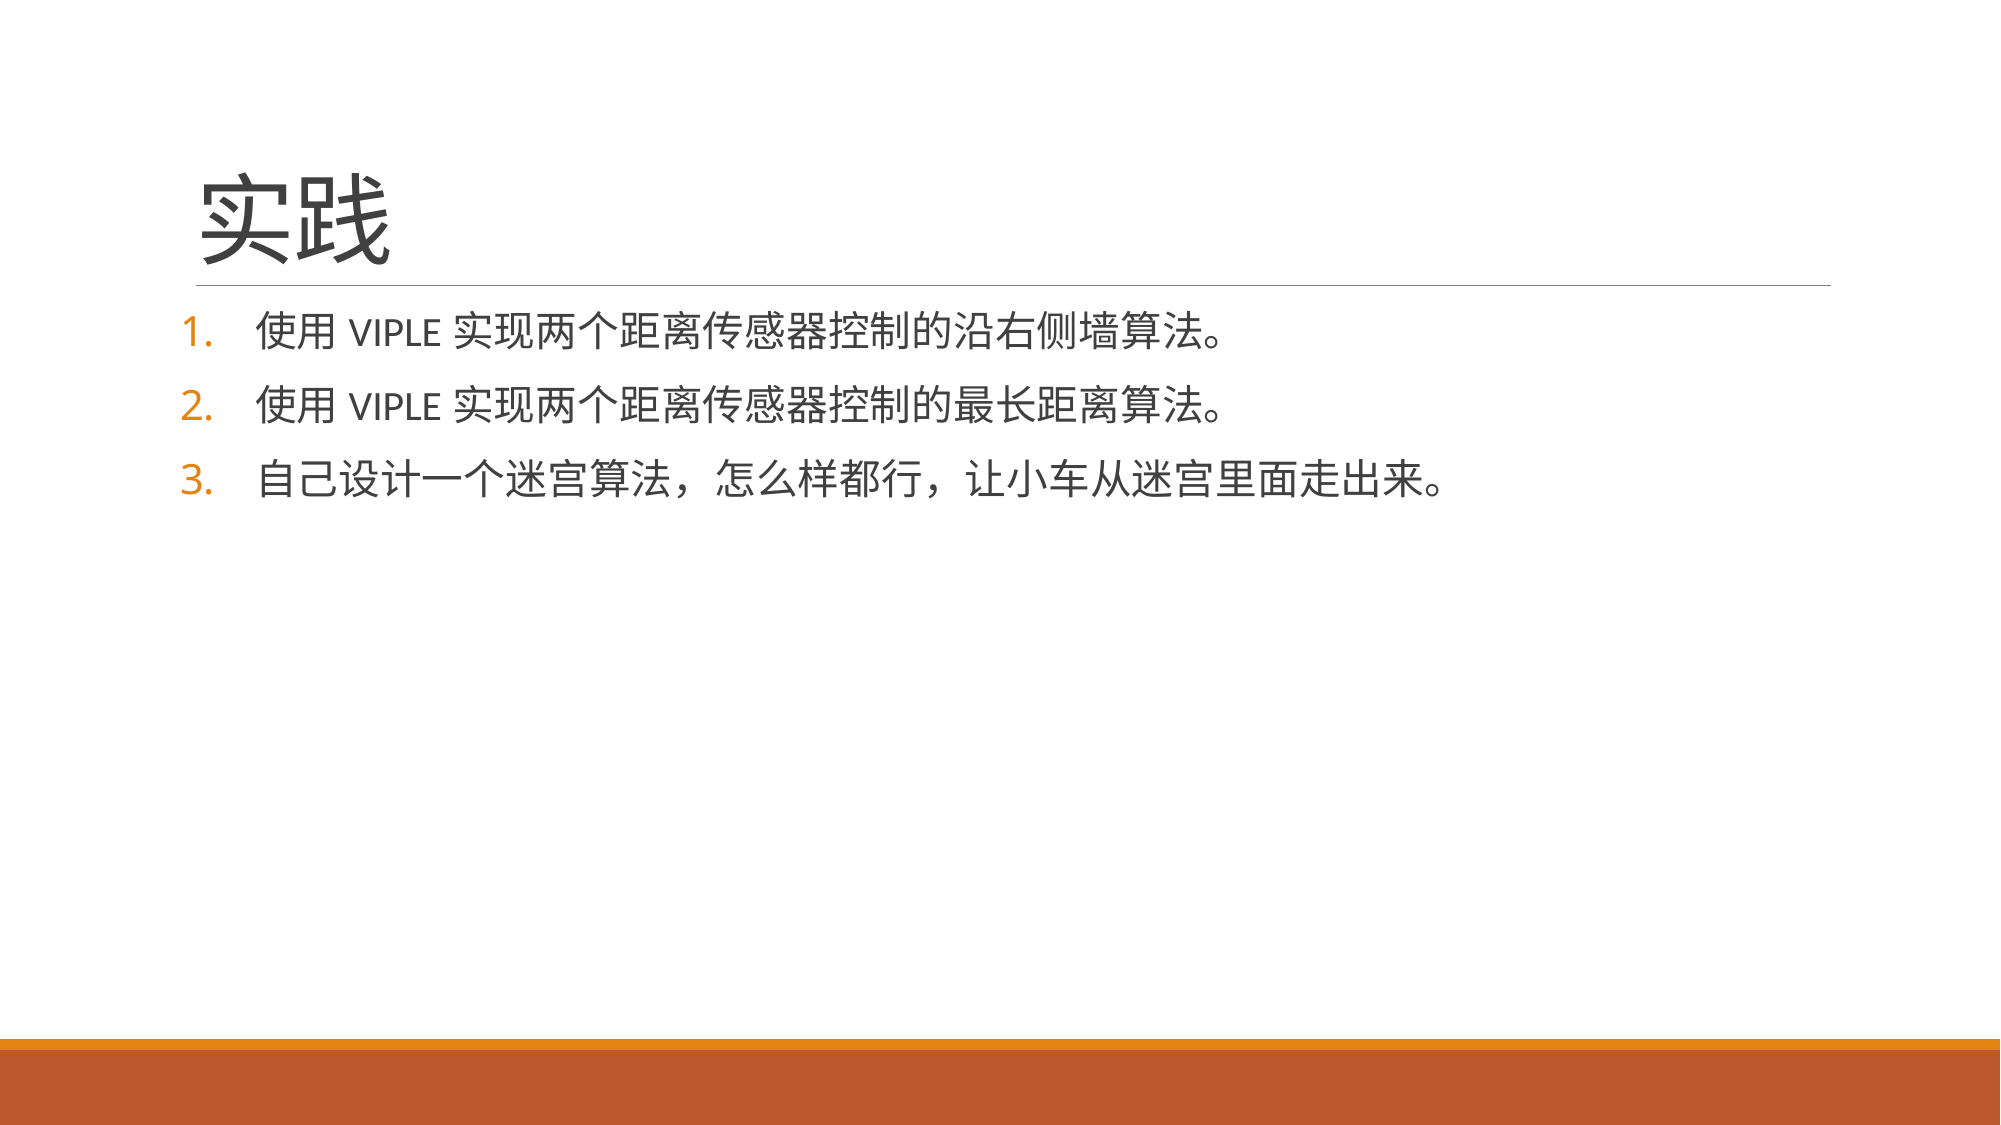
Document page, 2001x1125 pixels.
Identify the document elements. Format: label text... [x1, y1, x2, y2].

list 使用VIPLE实现两个距离传感器控制的沿右侧墙算法。 使用VIPLE实现两个距离传感器控制的最长距离算法。 自己设计一个迷宫算法，怎么样都行，让小车从迷宫里面走出来。 [180, 302, 1830, 963]
title 实践 [180, 47, 1830, 285]
